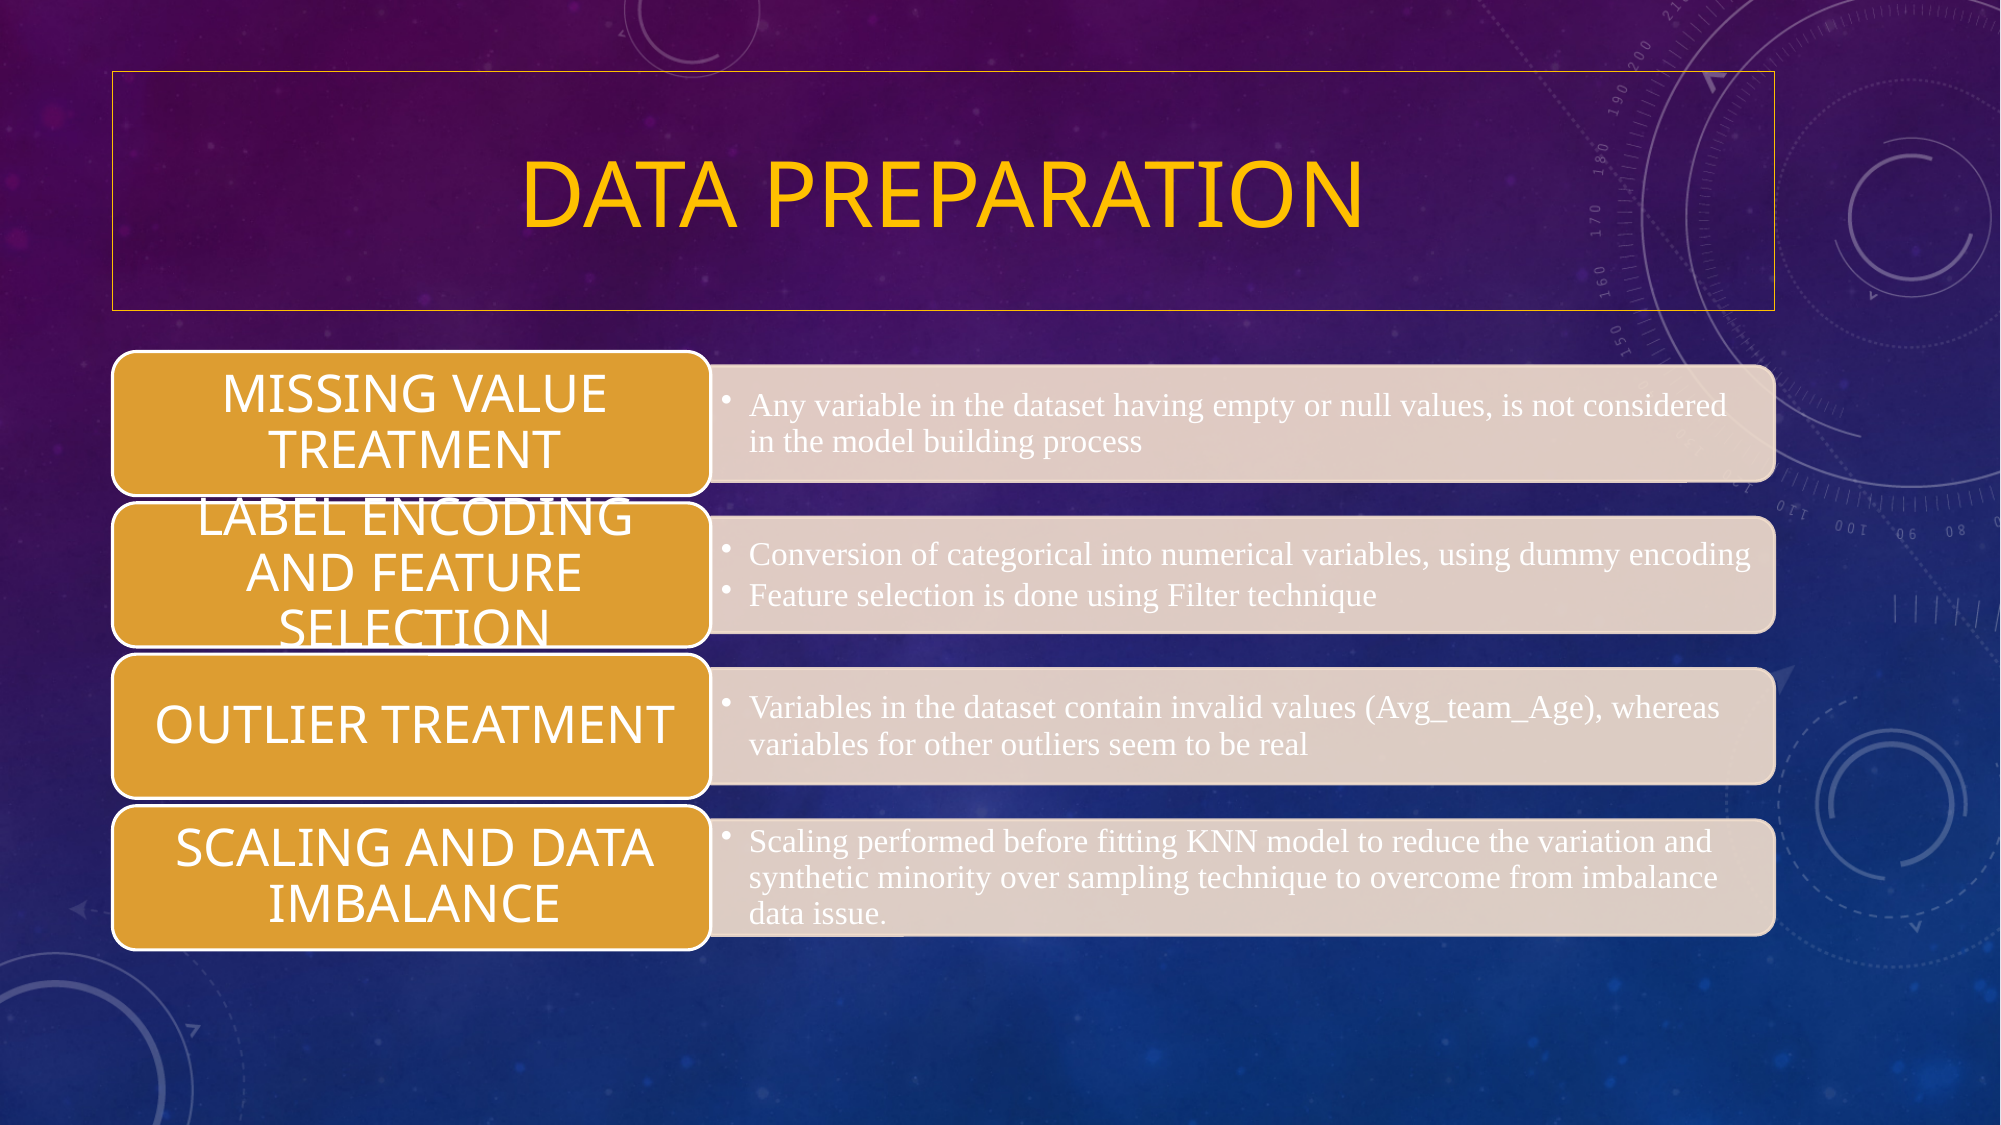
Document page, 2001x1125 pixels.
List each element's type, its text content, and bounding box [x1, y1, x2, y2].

picture [0, 0, 2001, 1125]
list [112, 350, 1775, 951]
title DATA PREPARATION [112, 71, 1775, 311]
